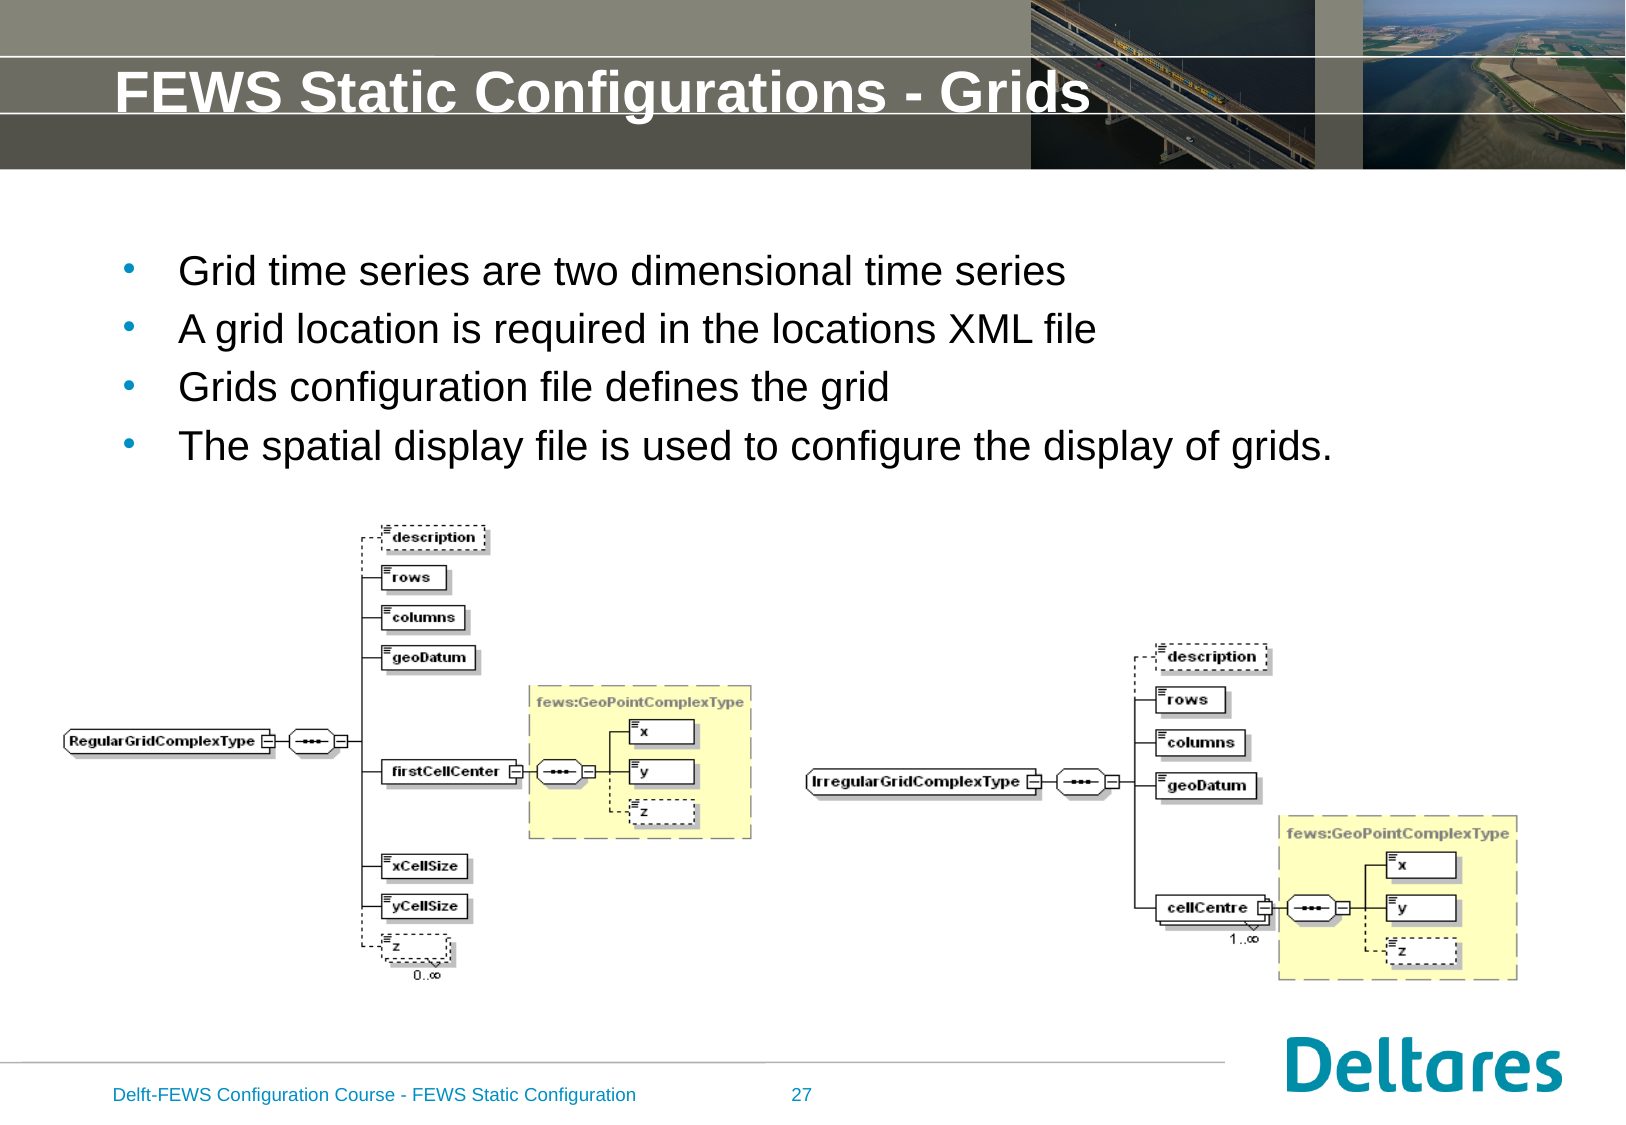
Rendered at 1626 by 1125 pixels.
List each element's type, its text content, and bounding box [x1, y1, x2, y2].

footer Delft-FEWS Configuration Course - FEWS Static Configuration [112, 1085, 683, 1125]
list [57, 519, 775, 987]
picture [1287, 1037, 1562, 1092]
picture [1363, 0, 1626, 171]
title FEWS Static Configurations - Grids [99, 60, 1475, 188]
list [799, 637, 1543, 988]
picture [1031, 0, 1315, 56]
slide_number 27 [735, 1085, 813, 1125]
list Grid time series are two dimensional time series A grid location is required in the locations XML file Grids configuration file defines the grid The spatial display file is used to configure the display of grids. [121, 243, 1530, 919]
